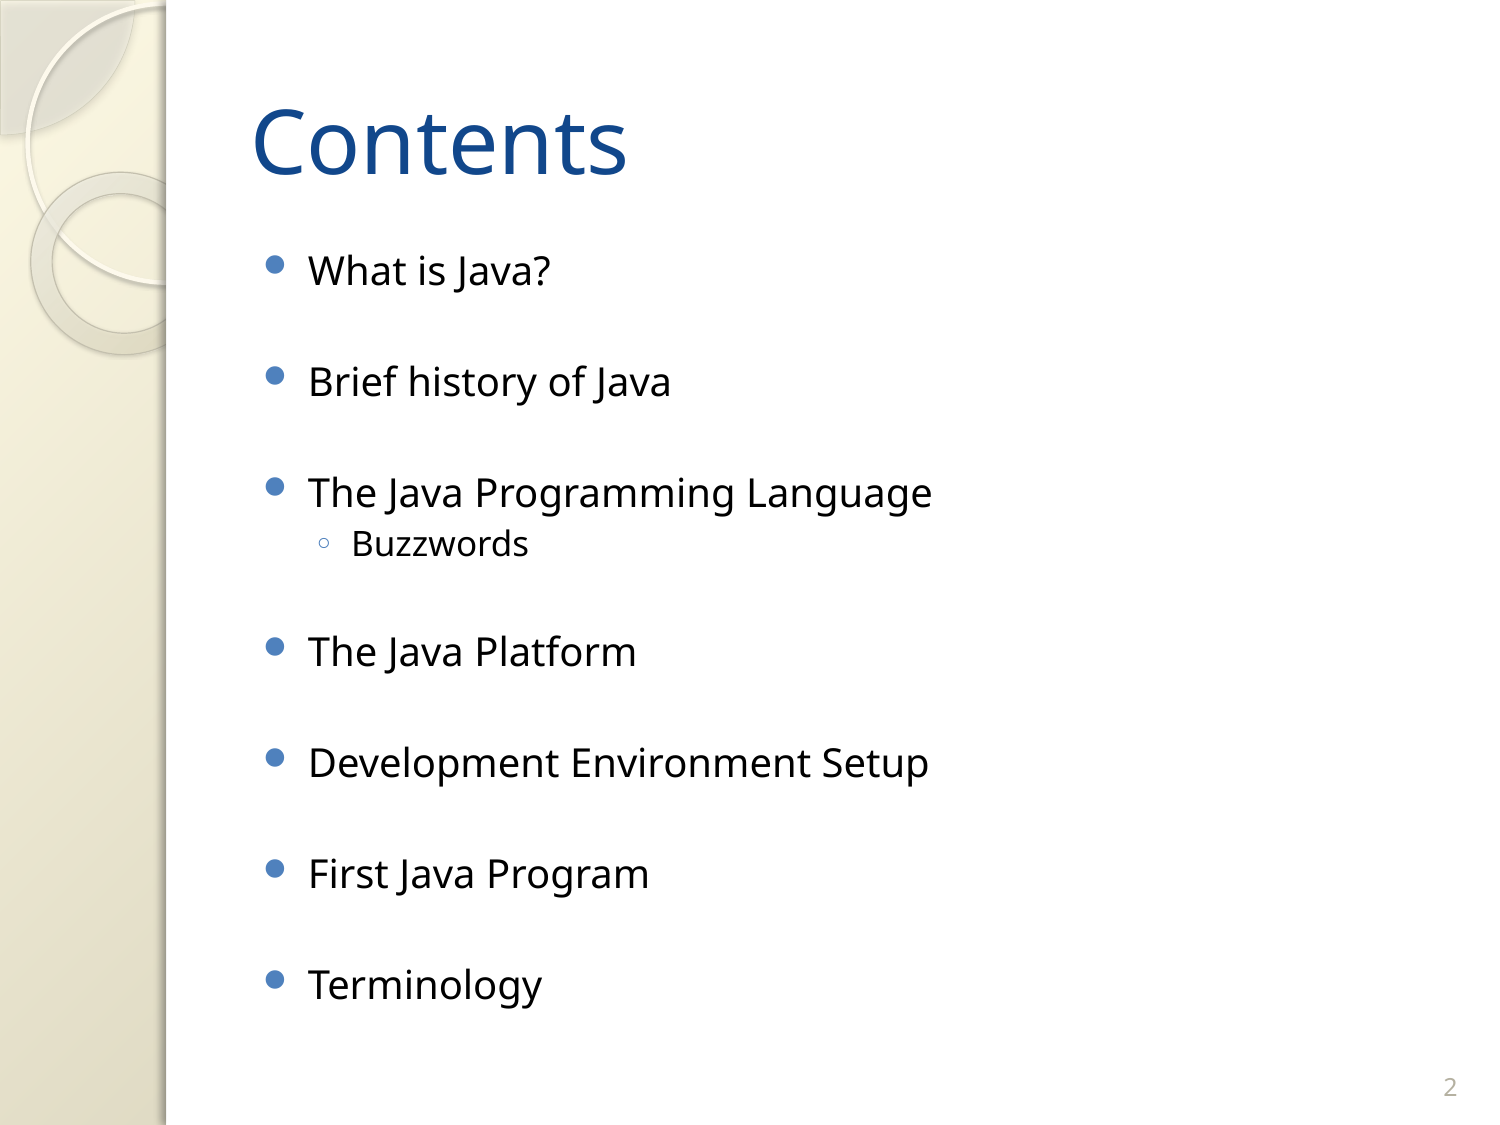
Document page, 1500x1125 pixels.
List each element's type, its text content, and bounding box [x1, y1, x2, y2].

list What is Java? Brief history of Java The Java Programming Language Buzzwords The Java Platform Development Environment Setup First Java Program Terminology [235, 237, 1466, 1025]
slide_number 2 [1413, 1034, 1488, 1113]
title Contents [235, 45, 1466, 233]
